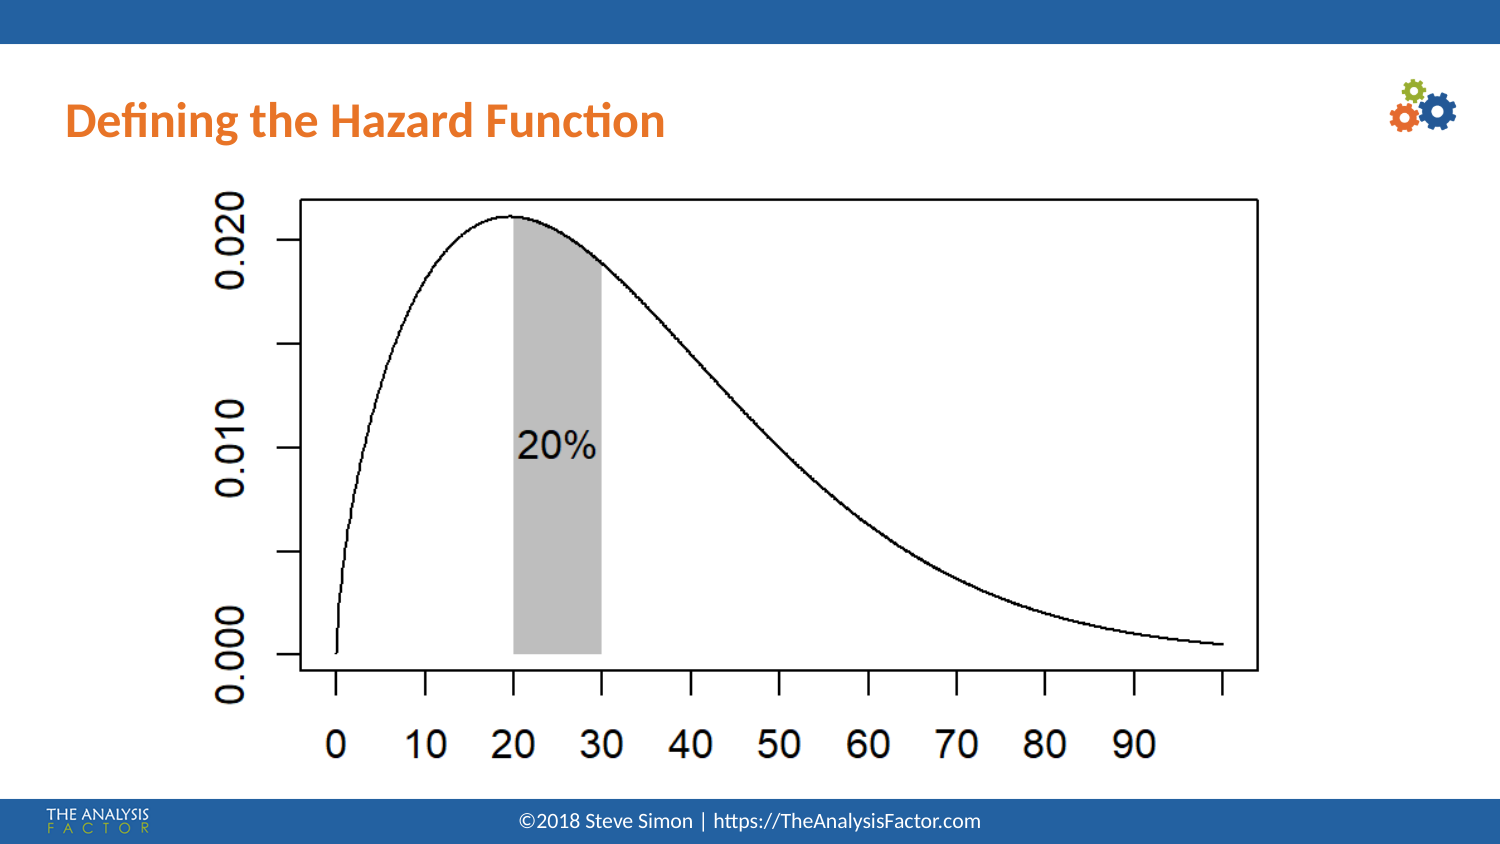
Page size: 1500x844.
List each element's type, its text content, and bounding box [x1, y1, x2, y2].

picture [0, 0, 1500, 844]
footer ©2018 Steve Simon | https://TheAnalysisFactor.com [443, 796, 1057, 842]
title Defining the Hazard Function [50, 46, 1450, 188]
